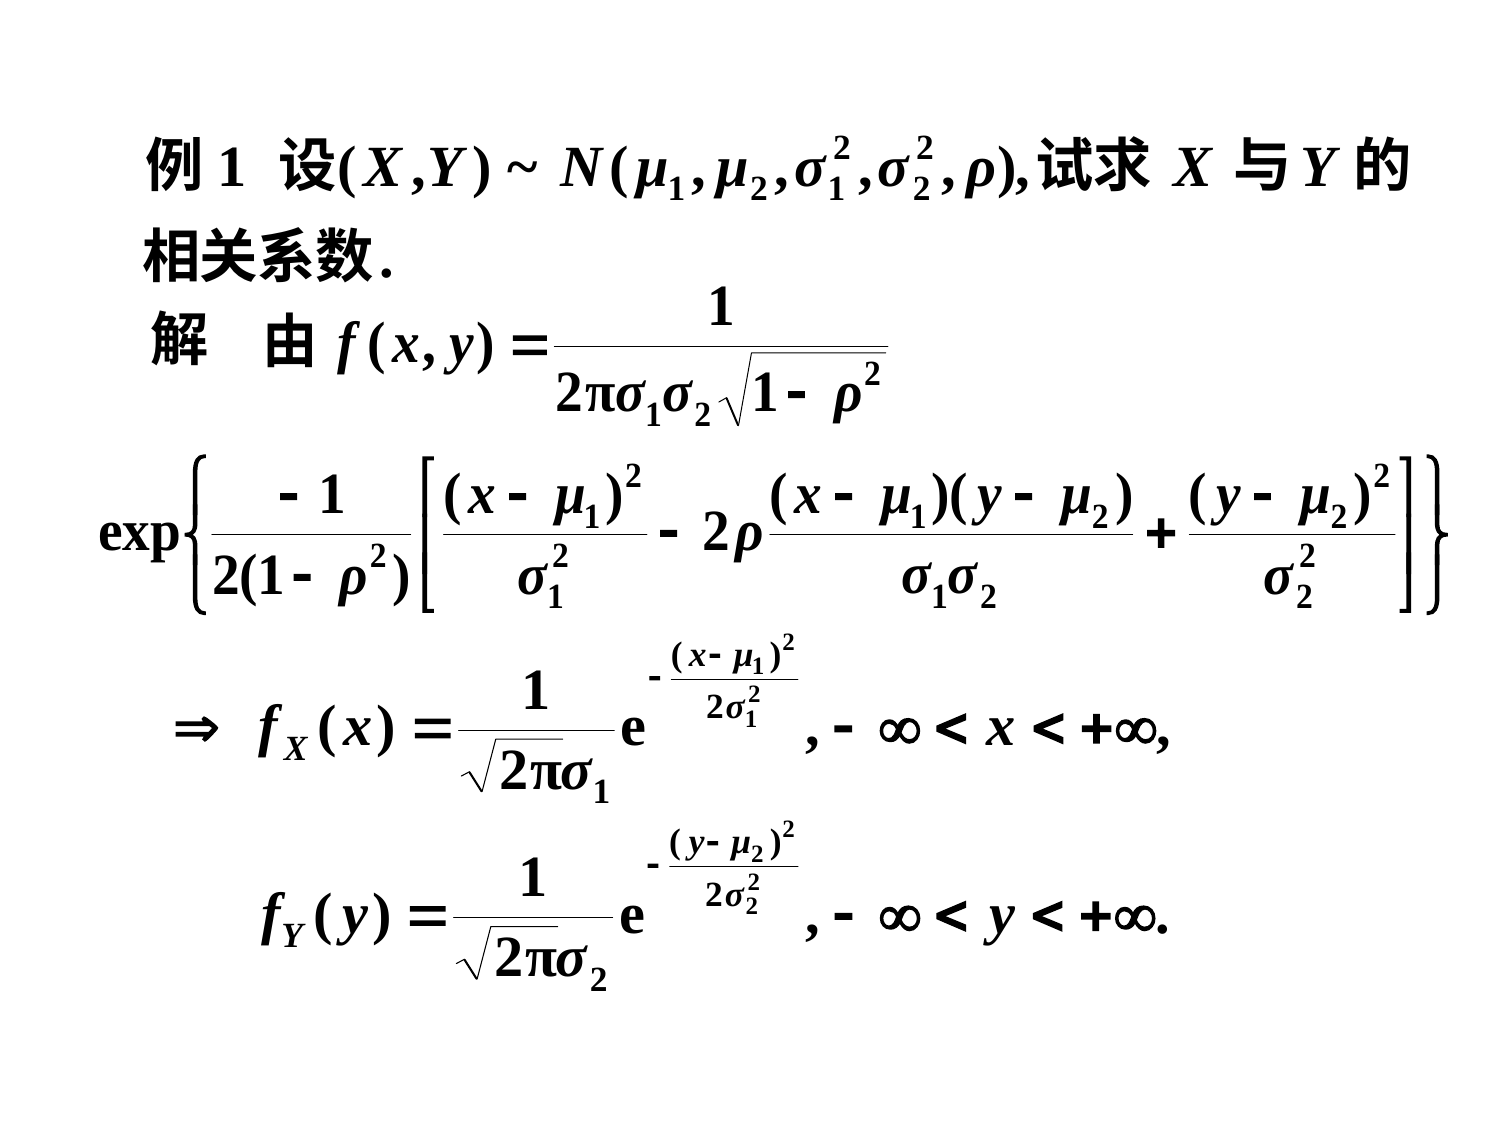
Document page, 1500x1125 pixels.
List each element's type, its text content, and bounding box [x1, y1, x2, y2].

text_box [140, 127, 1414, 274]
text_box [246, 812, 1172, 996]
text_box 例1 [130, 120, 262, 206]
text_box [97, 274, 1455, 619]
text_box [171, 624, 1174, 809]
